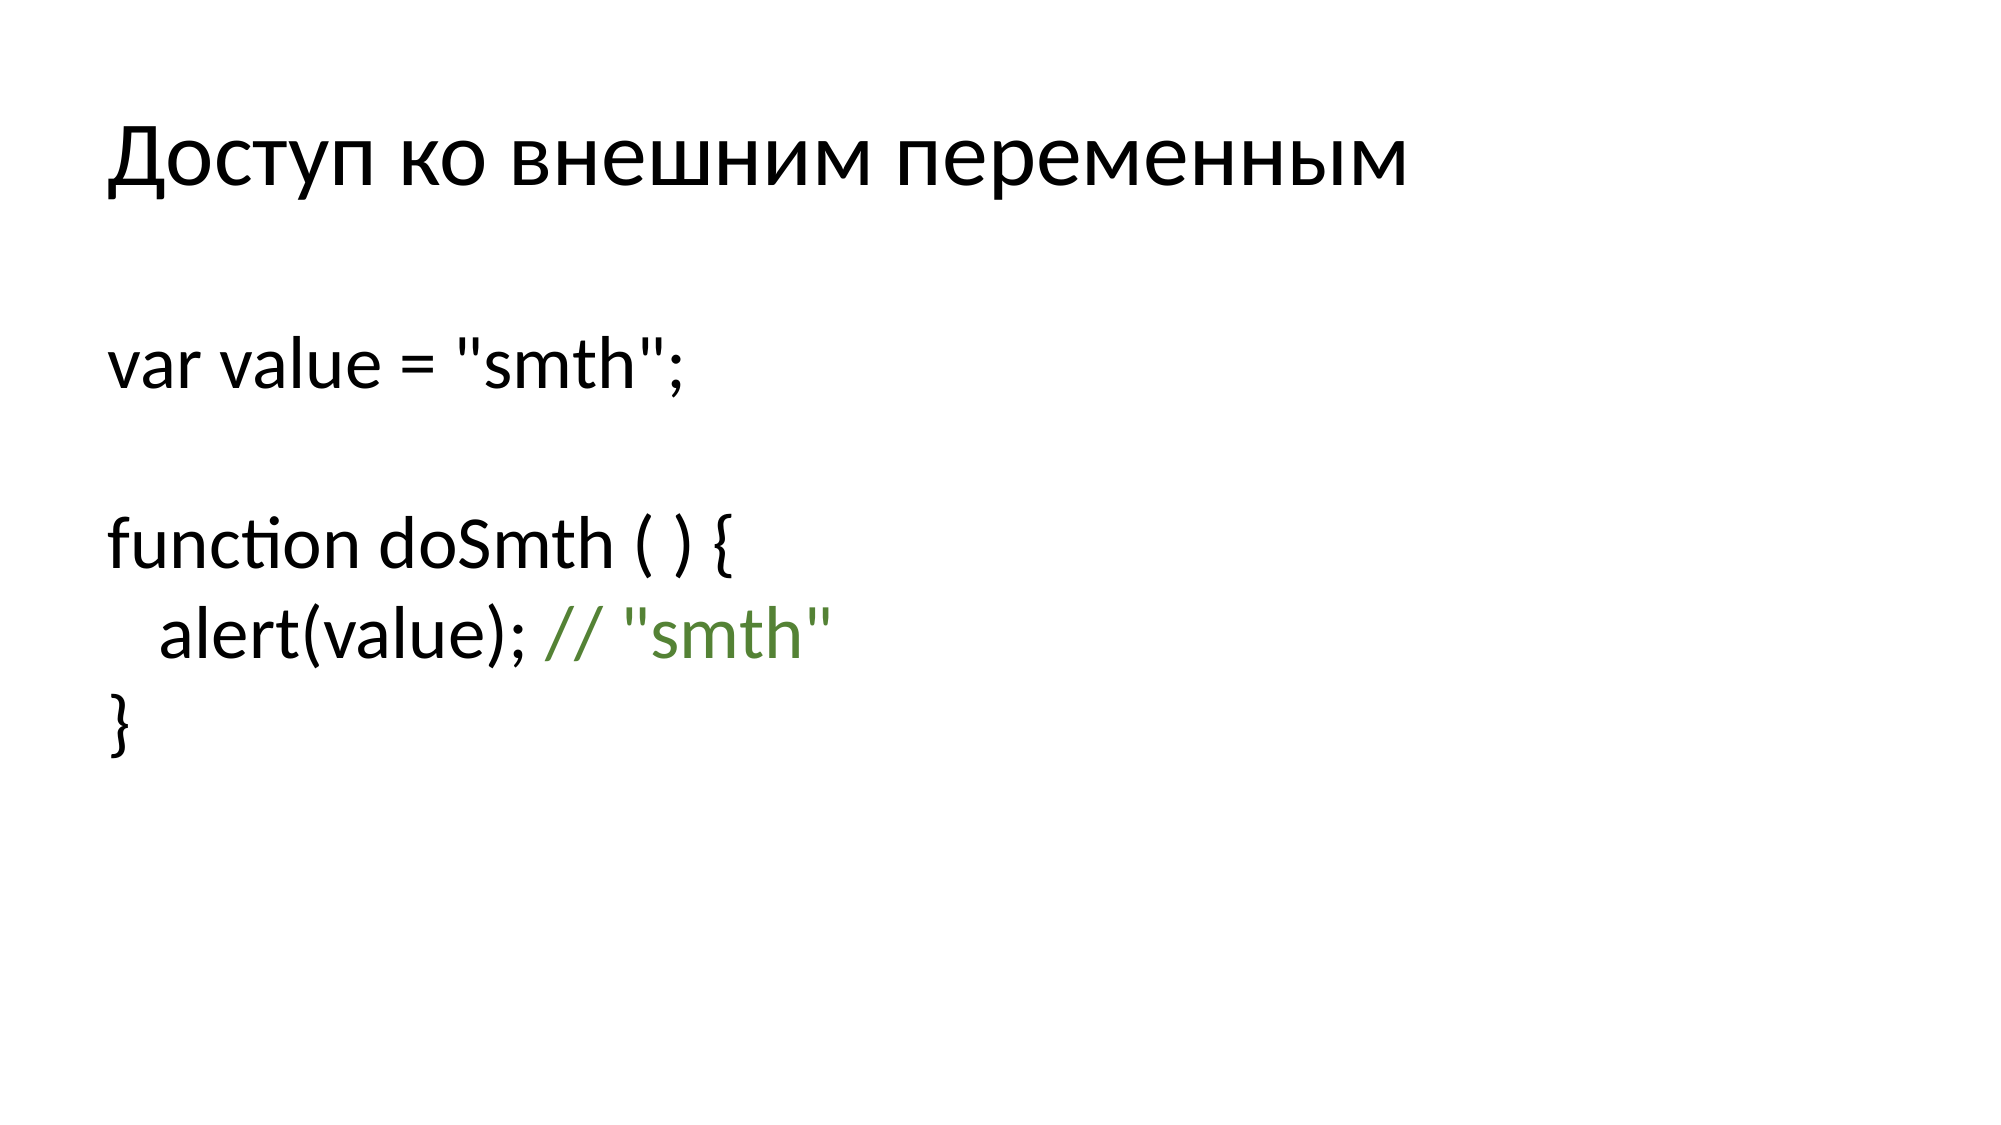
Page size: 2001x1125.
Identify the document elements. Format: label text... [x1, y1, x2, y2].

text_box Доступ ко внешним переменным var value = "smth"; function doSmth ( ) { alert(value); // "smth" } [92, 86, 1836, 772]
